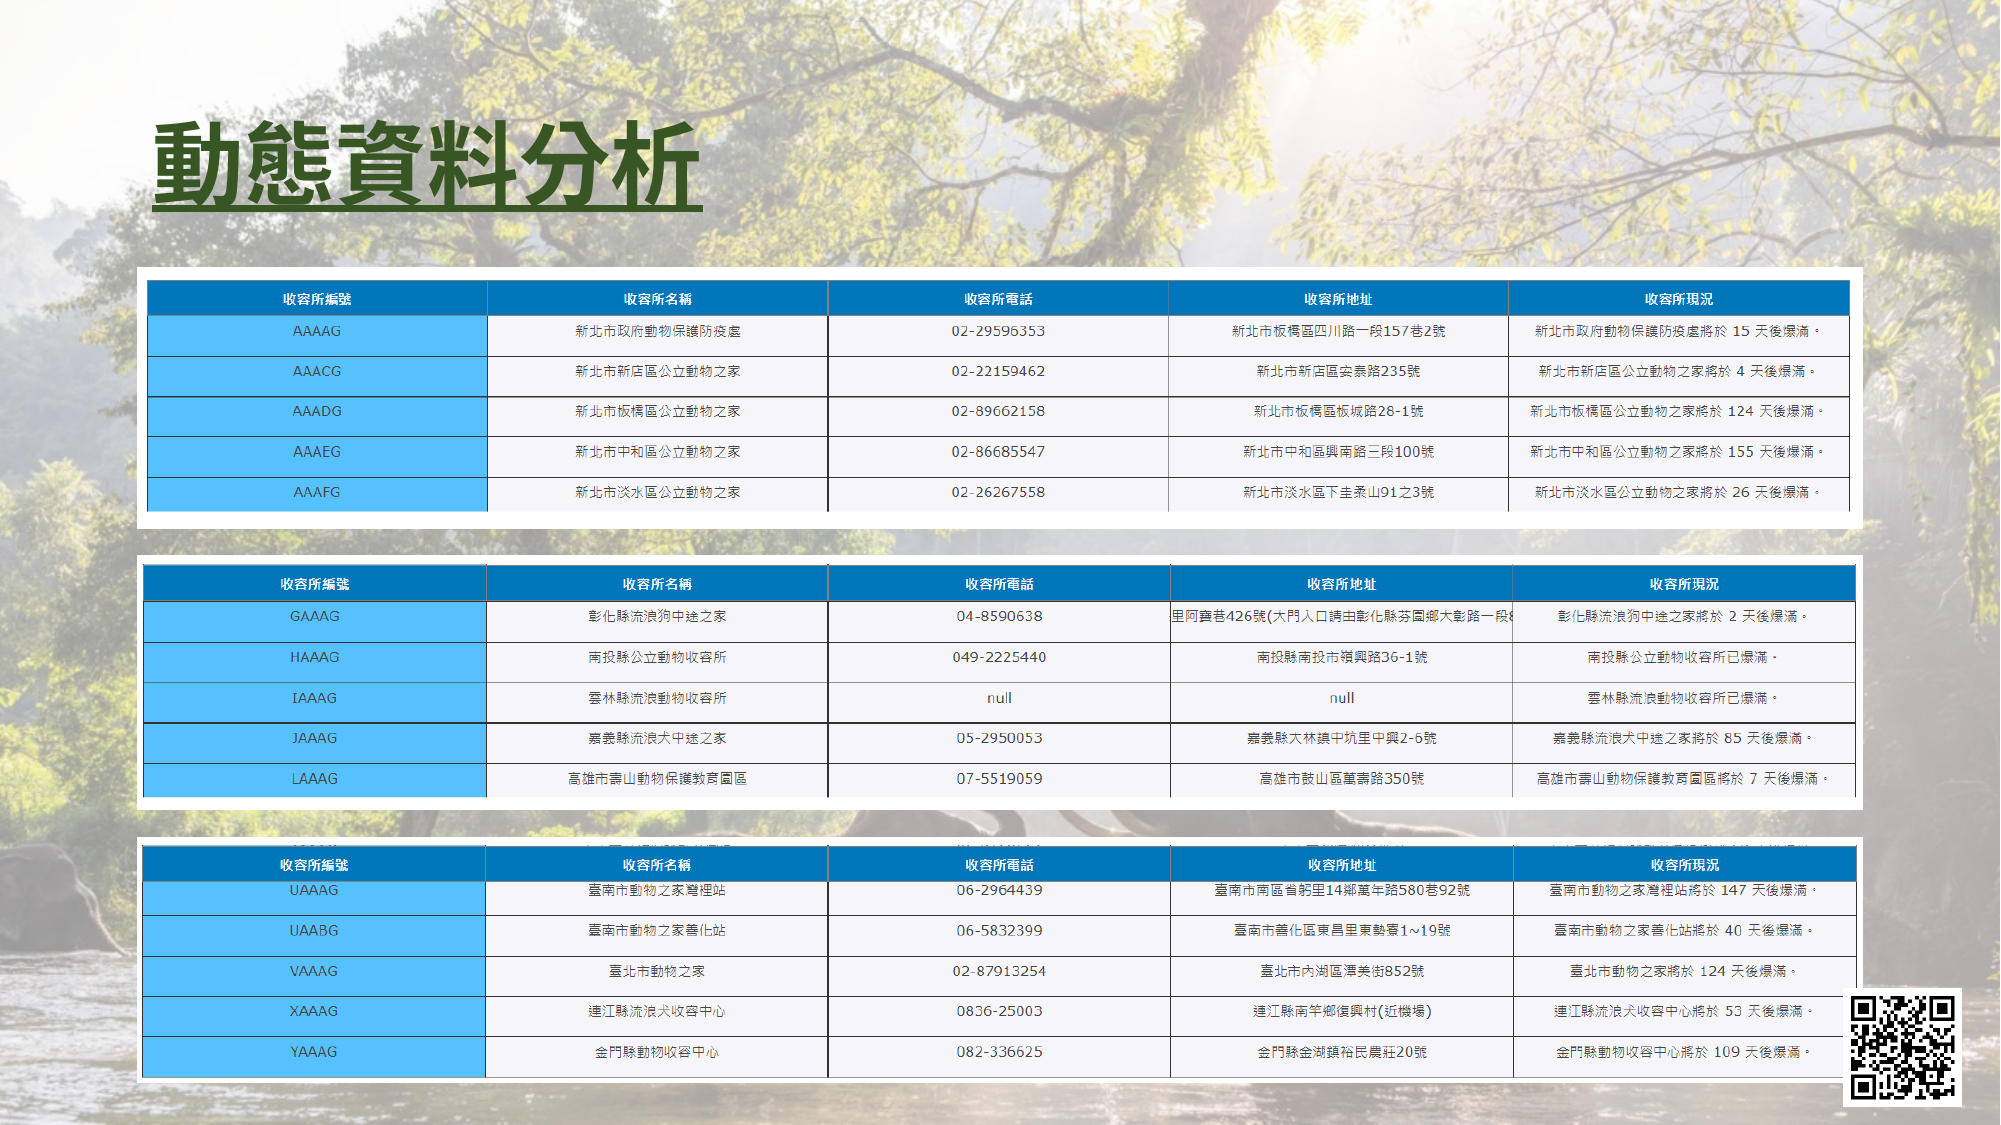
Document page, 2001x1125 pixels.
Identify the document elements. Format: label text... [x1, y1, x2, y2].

picture [137, 555, 1863, 810]
title 動態資料分析 [137, 59, 1863, 267]
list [137, 267, 1863, 529]
picture [137, 837, 1962, 1107]
